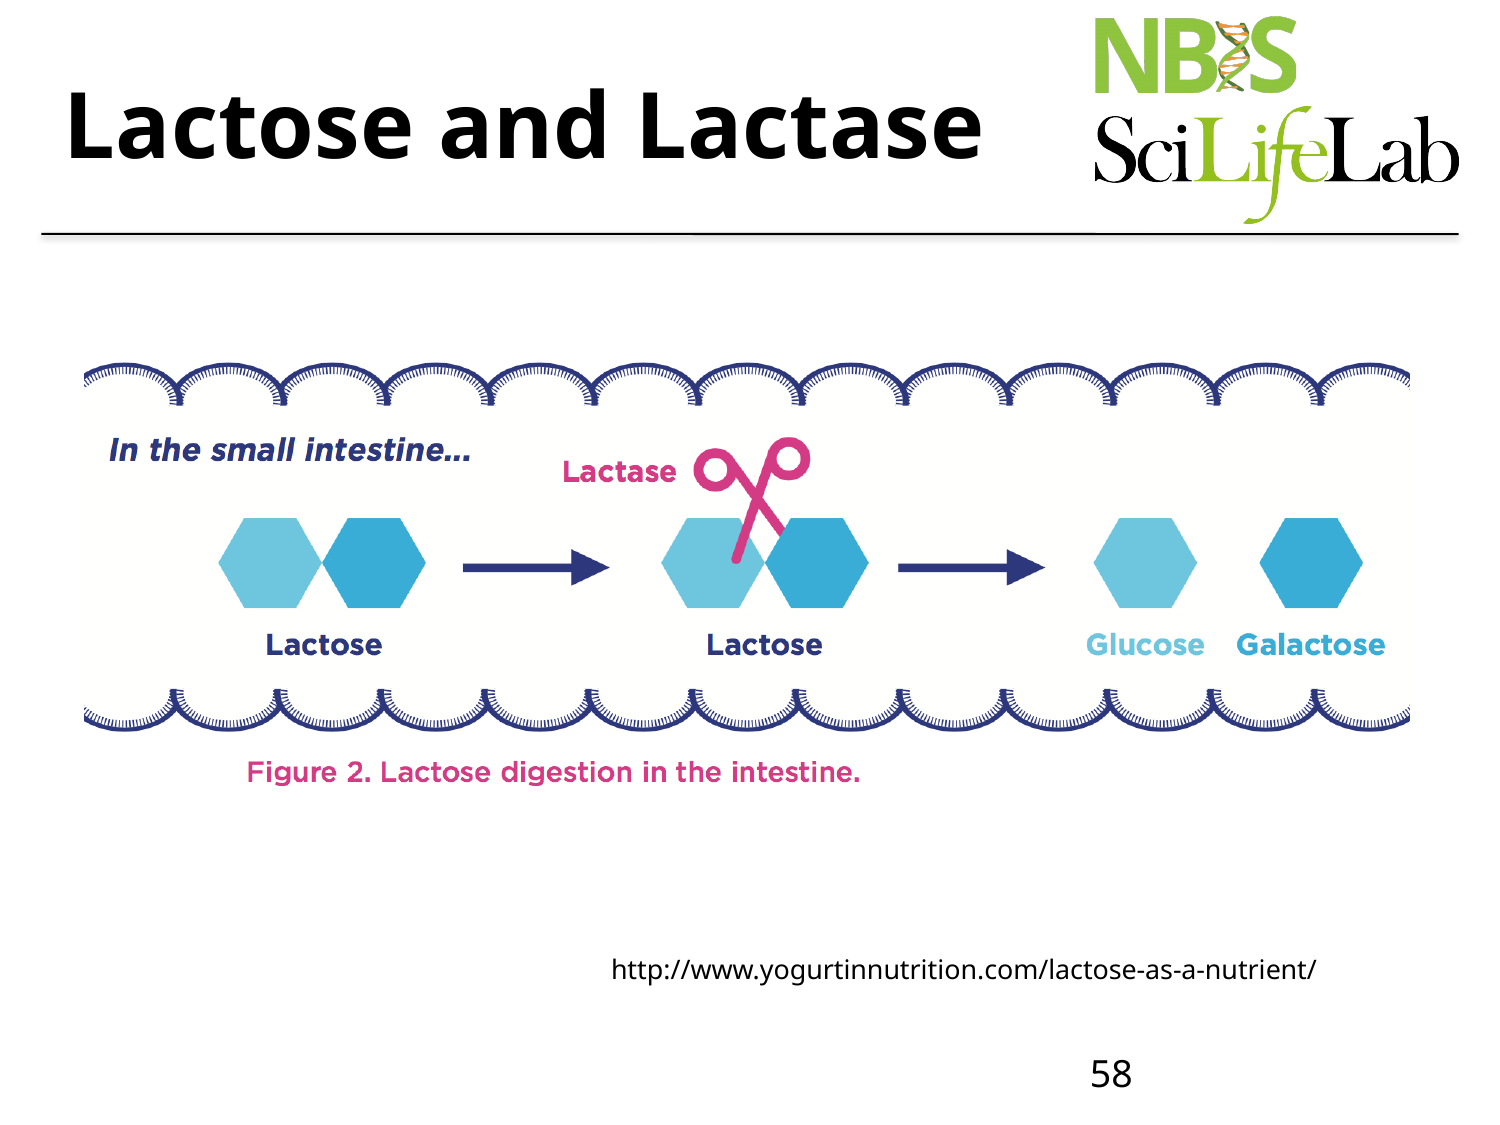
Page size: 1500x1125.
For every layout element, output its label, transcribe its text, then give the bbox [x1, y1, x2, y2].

title Lactose and Lactase [49, 59, 1451, 164]
picture [83, 329, 1410, 825]
picture [1095, 106, 1459, 224]
slide_number 58 [1074, 1042, 1452, 1103]
text_box http://www.yogurtinnutrition.com/lactose-as-a-nutrient/ [596, 945, 1333, 993]
